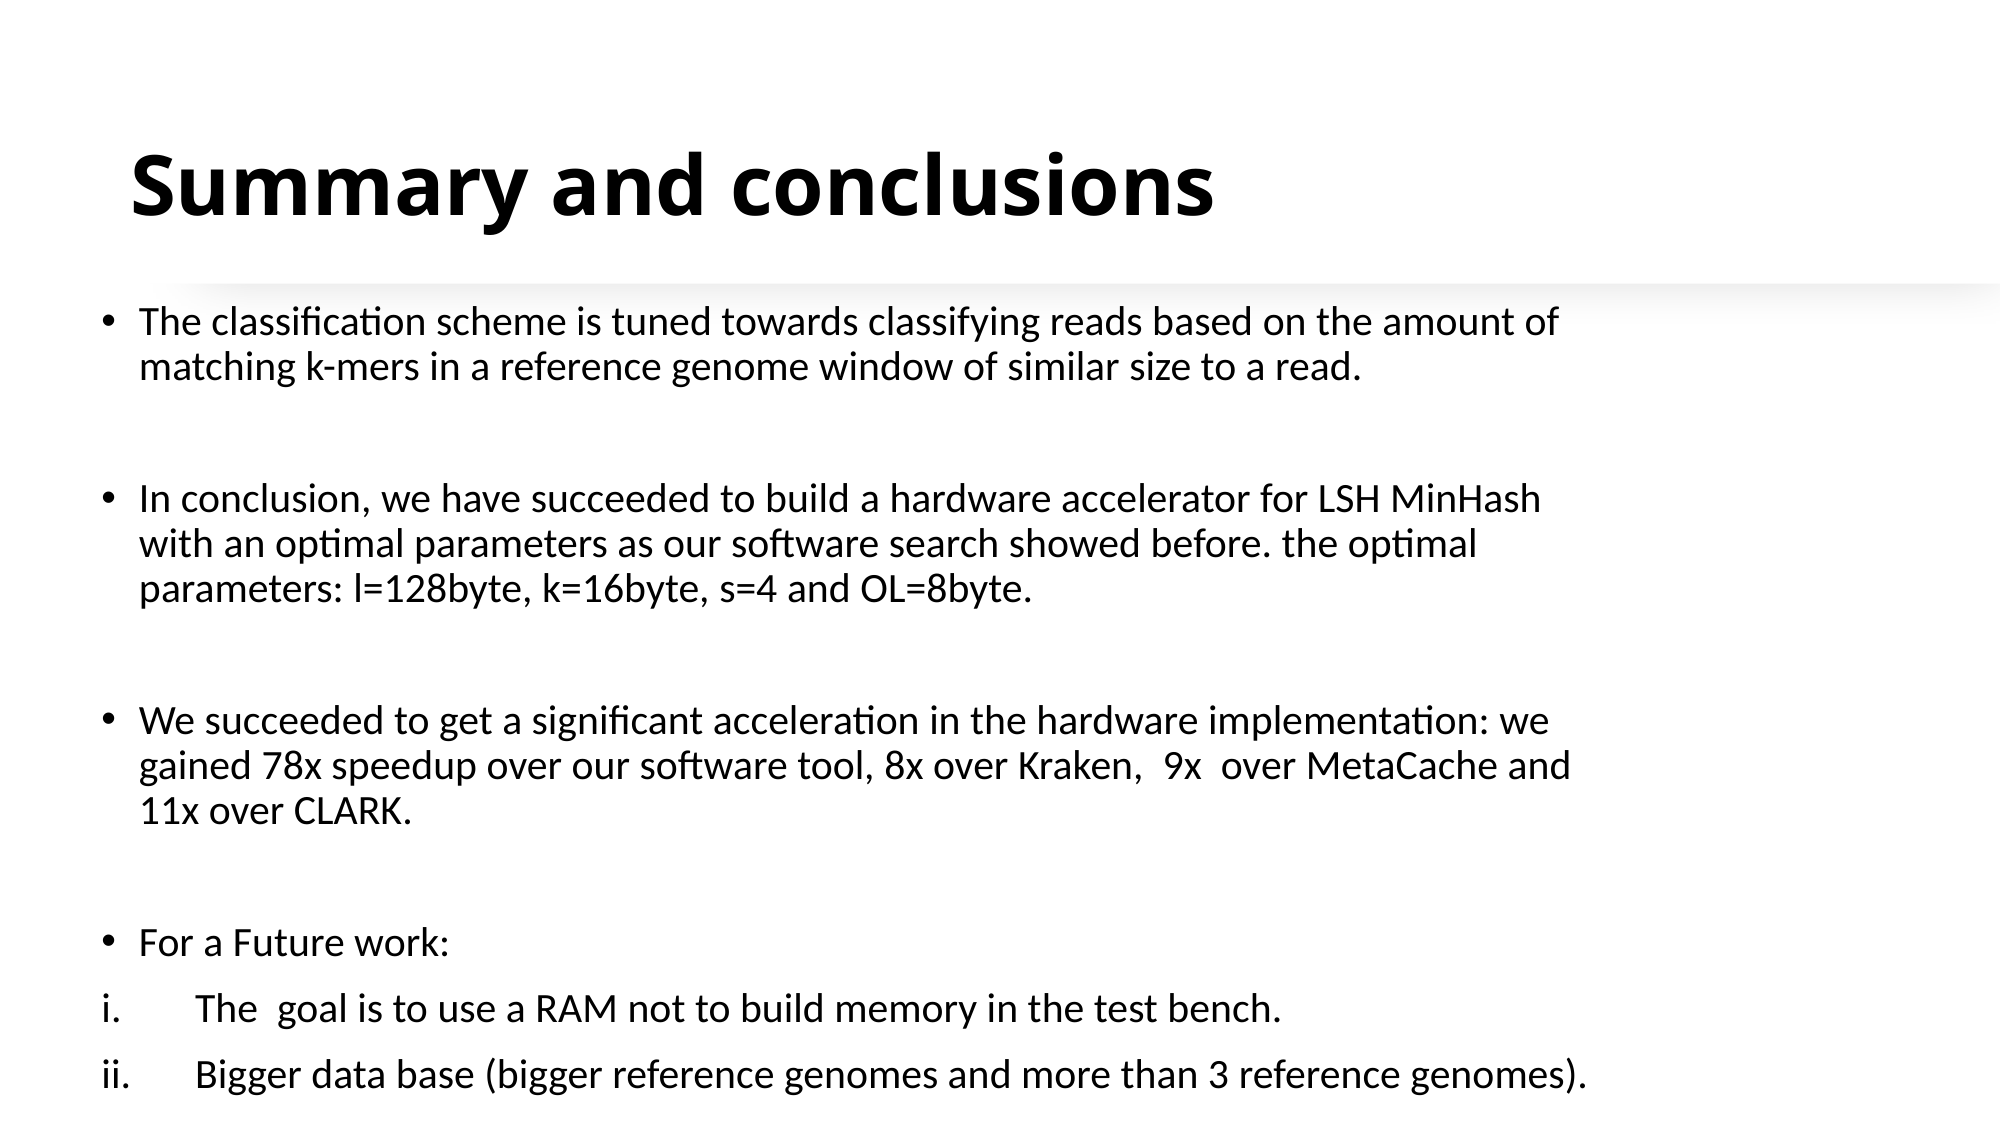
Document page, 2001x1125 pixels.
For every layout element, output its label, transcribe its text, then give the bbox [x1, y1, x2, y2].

title Summary and conclusions [115, 93, 1741, 284]
list The classification scheme is tuned towards classifying reads based on the amount of matching k-mers in a reference genome window of similar size to a read. In conclusion, we have succeeded to build a hardware accelerator for LSH MinHash with an optimal parameters as our software search showed before. the optimal parameters: l=128byte, k=16byte, s=4 and OL=8byte. We succeeded to get a significant acceleration in the hardware implementation: we gained 78x speedup over our software tool, 8x over Kraken, 9x over MetaCache and 11x over CLARK. For a Future work: The goal is to use a RAM not to build memory in the test bench. Bigger data base (bigger reference genomes and more than 3 reference genomes). [86, 283, 1630, 1114]
text_box [0, 0, 2000, 285]
